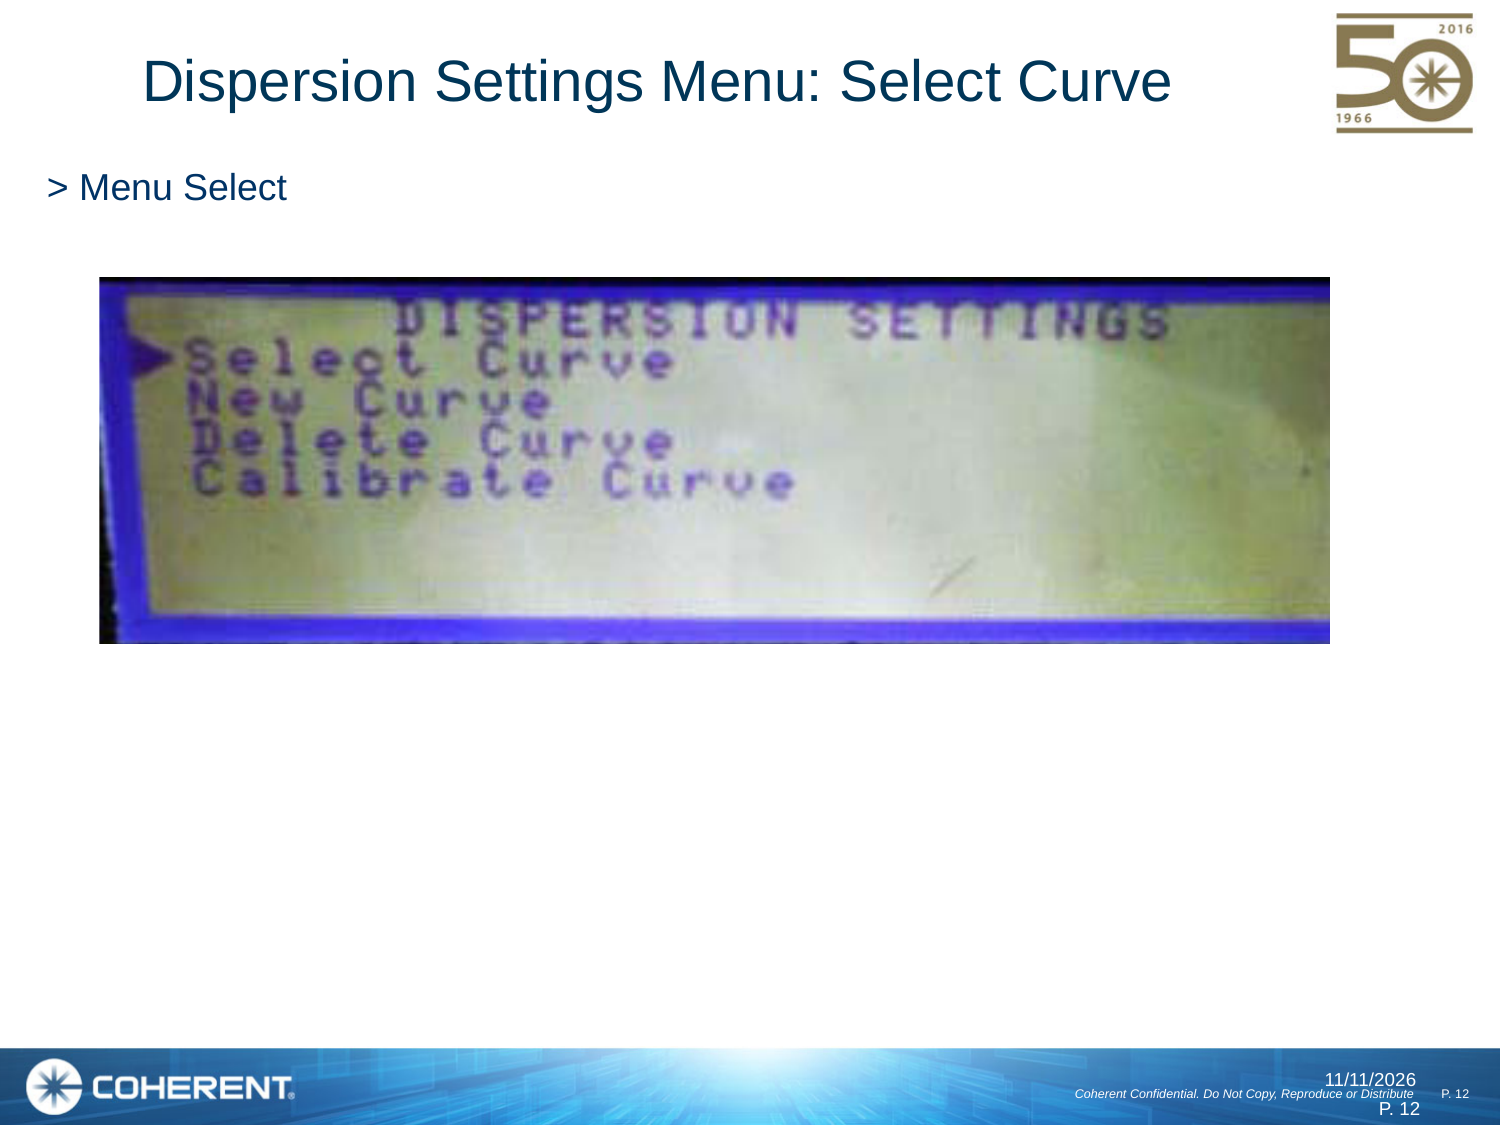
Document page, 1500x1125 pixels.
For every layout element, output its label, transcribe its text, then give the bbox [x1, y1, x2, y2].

title Dispersion Settings Menu: Select Curve [44, 0, 1272, 156]
slide_number P. 12 [1224, 1089, 1436, 1125]
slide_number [1309, 1060, 1500, 1125]
picture [0, 0, 1500, 1125]
text_box > Menu Select [32, 155, 383, 216]
